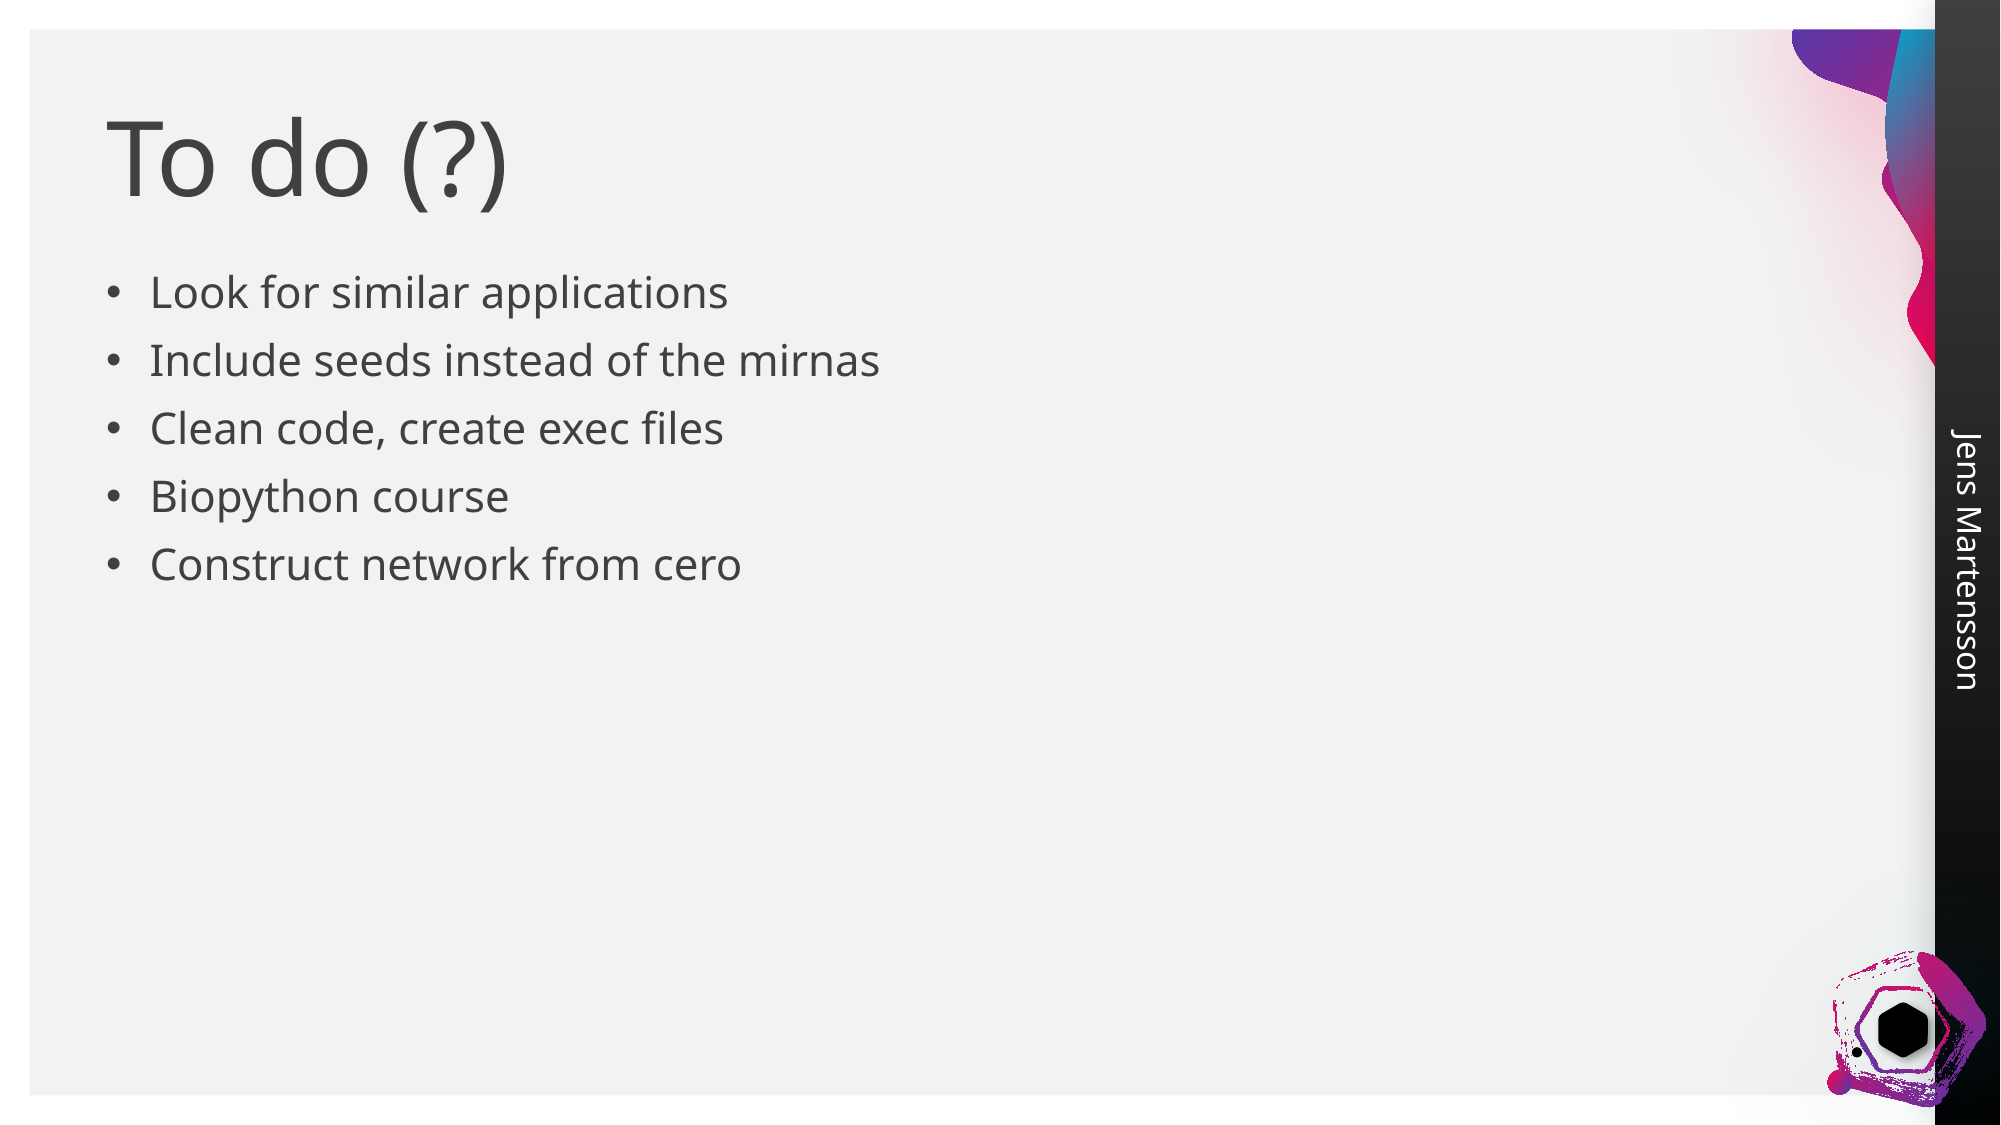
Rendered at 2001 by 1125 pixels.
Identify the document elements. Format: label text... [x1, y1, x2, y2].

title To do (?) [106, 106, 1790, 225]
list Look for similar applications Include seeds instead of the mirnas Clean code, create exec files Biopython course Construct network from cero [106, 270, 1790, 1004]
